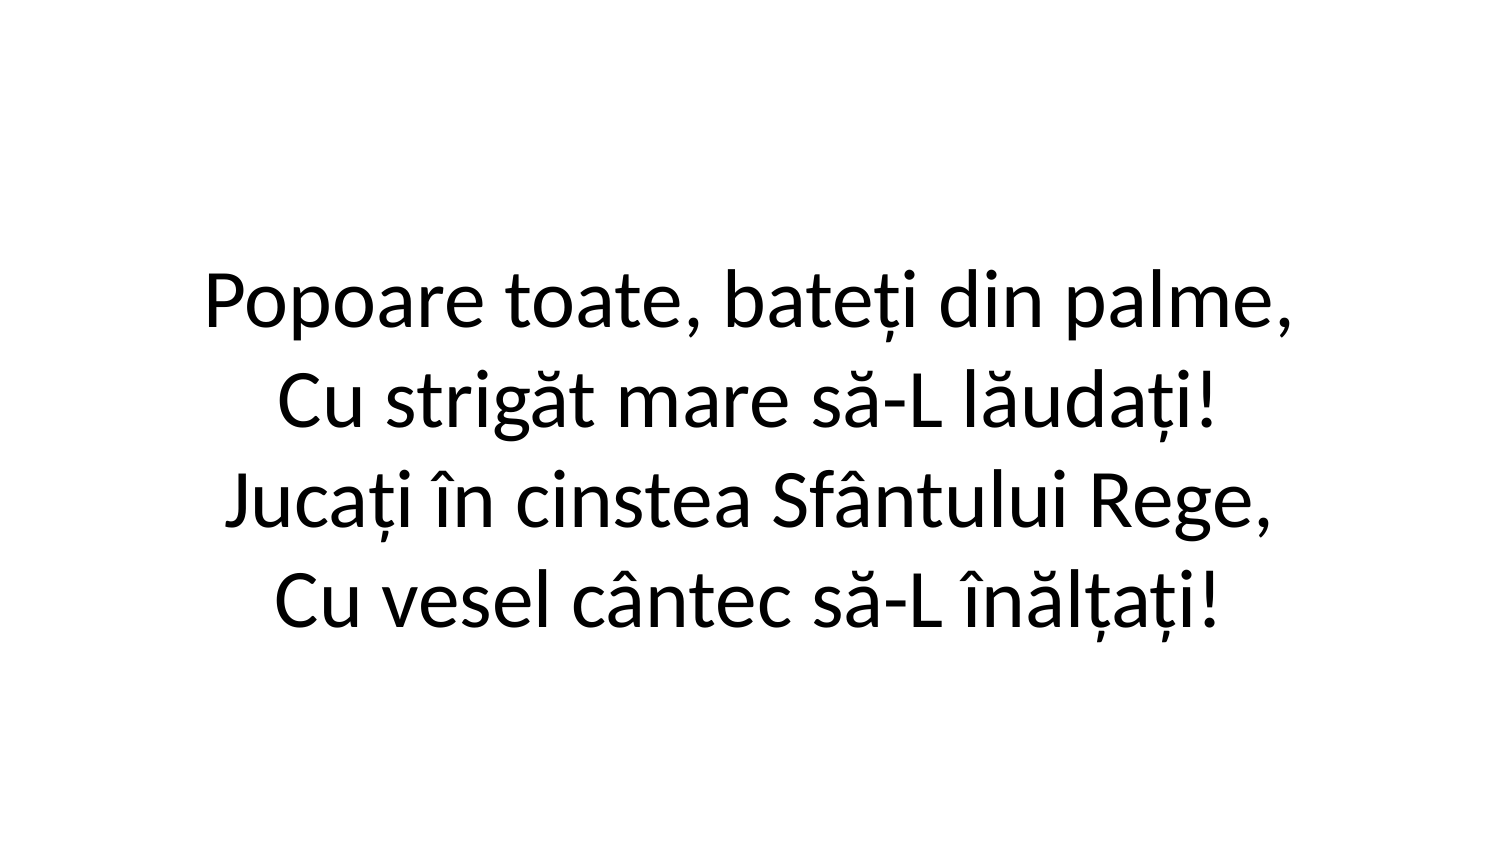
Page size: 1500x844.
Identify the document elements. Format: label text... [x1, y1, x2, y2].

text_box Popoare toate, bateți din palme, Cu strigăt mare să-L lăudați! Jucați în cinstea Sfântului Rege, Cu vesel cântec să-L înălțați! [188, 192, 1312, 652]
